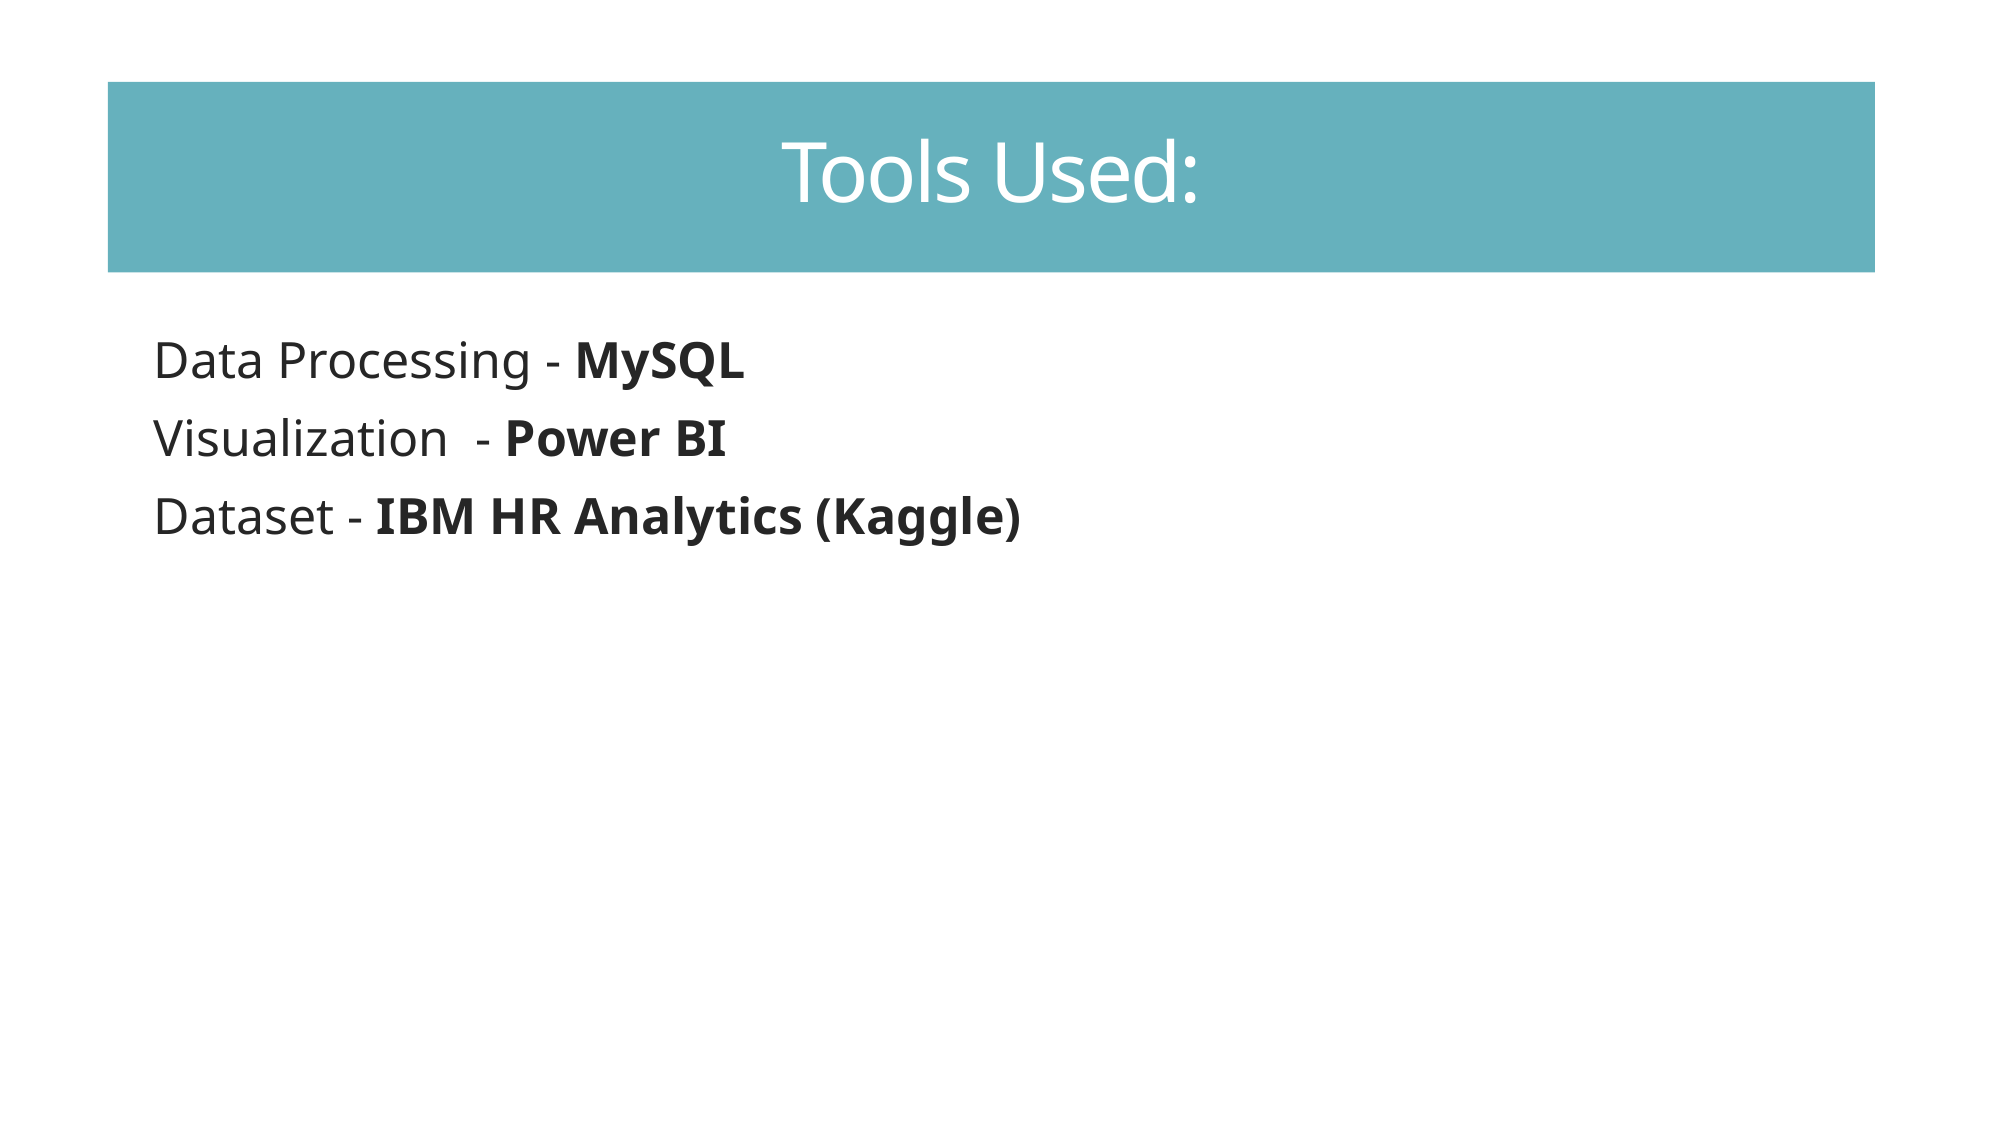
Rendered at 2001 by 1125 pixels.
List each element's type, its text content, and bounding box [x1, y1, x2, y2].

title Tools Used: [107, 81, 1875, 273]
list Data Processing - MySQL Visualization - Power BI Dataset - IBM HR Analytics (Kaggle) [111, 329, 1876, 948]
